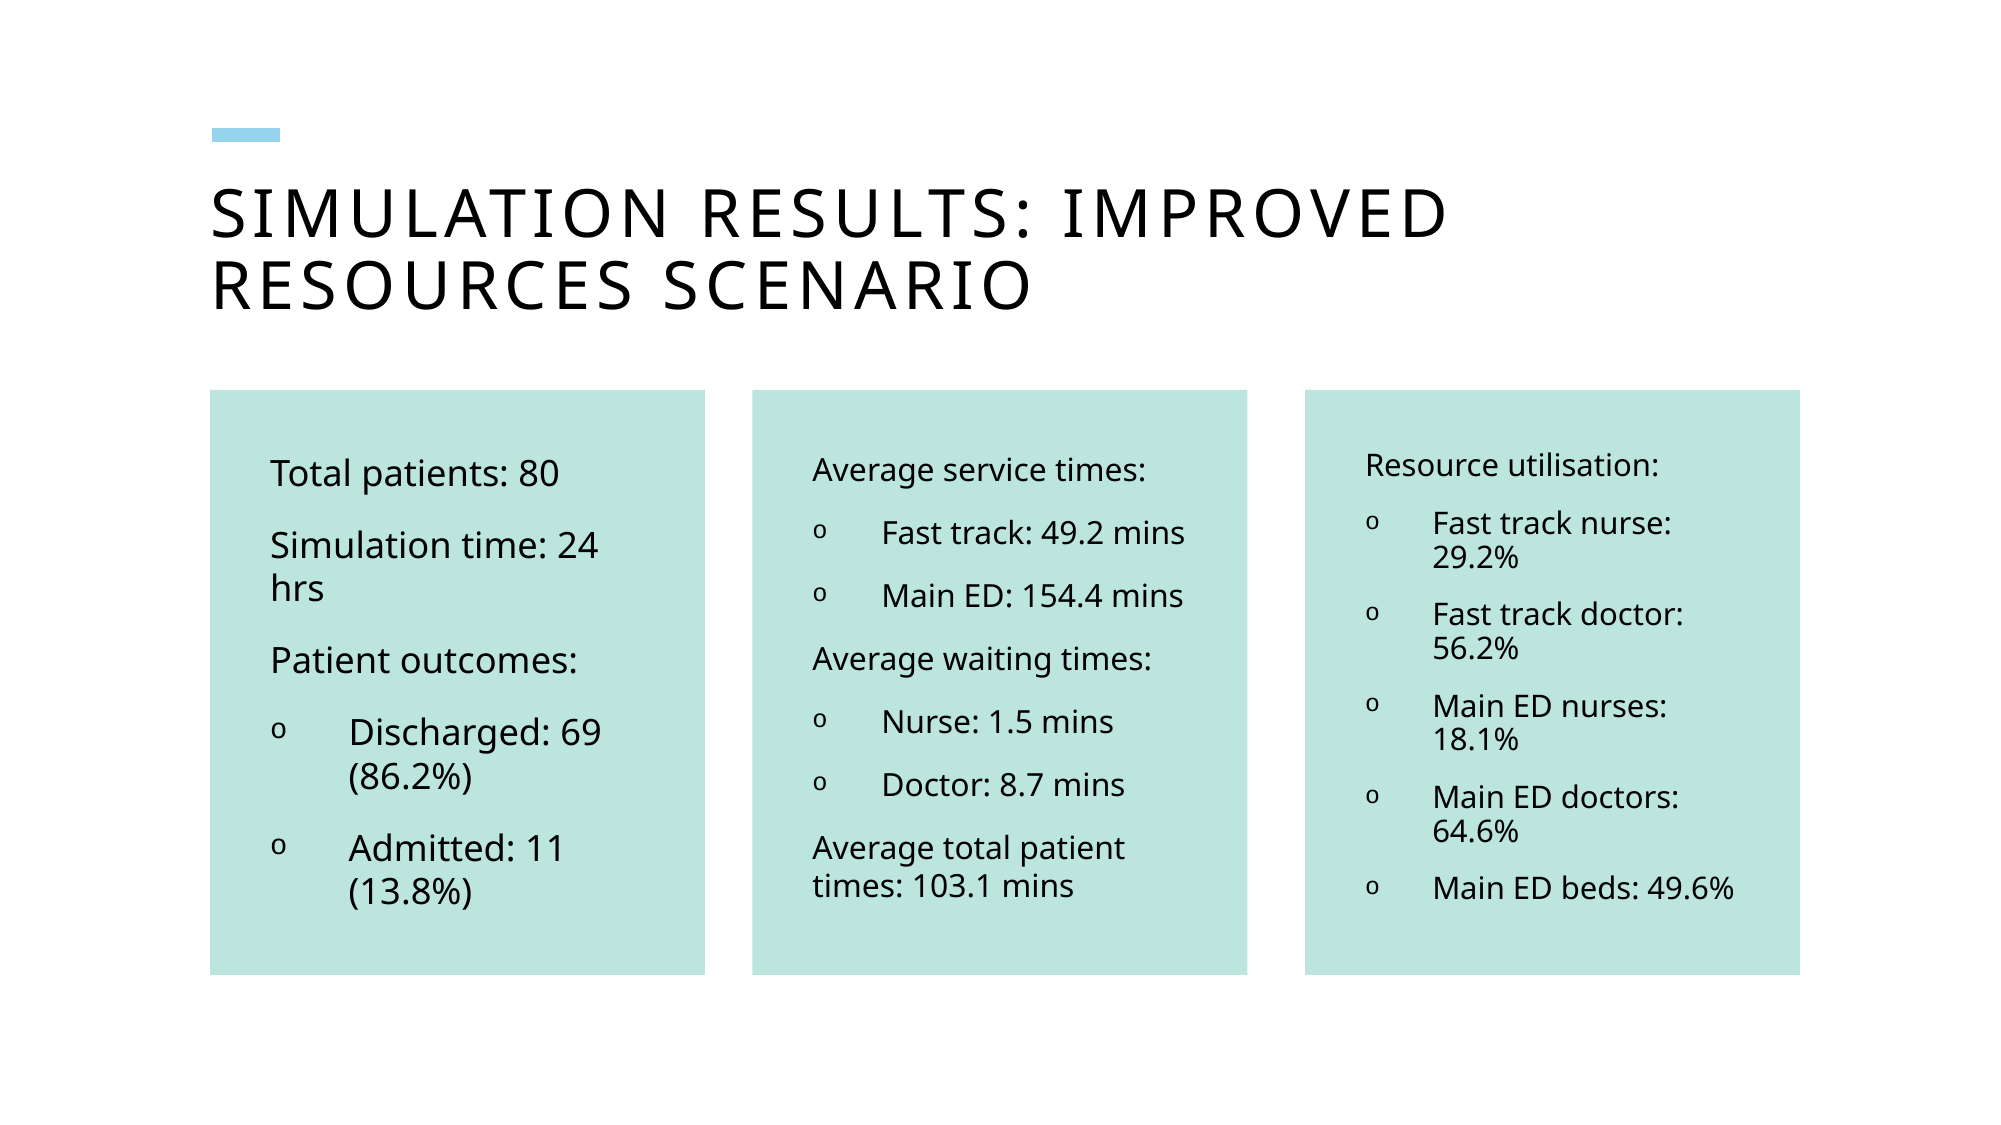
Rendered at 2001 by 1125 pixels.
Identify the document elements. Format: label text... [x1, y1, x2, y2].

list Total patients: 80 Simulation time: 24 hrs Patient outcomes: Discharged: 69 (86.2%) Admitted: 11 (13.8%) [210, 389, 705, 975]
text_box Average service times: Fast track: 49.2 mins Main ED: 154.4 mins Average waiting times: Nurse: 1.5 mins Doctor: 8.7 mins Average total patient times: 103.1 mins [752, 389, 1248, 975]
title Simulation results: Improved Resources Scenario [210, 179, 1822, 330]
list Resource utilisation: Fast track nurse: 29.2% Fast track doctor: 56.2% Main ED nurses: 18.1% Main ED doctors: 64.6% Main ED beds: 49.6% [1305, 389, 1800, 975]
